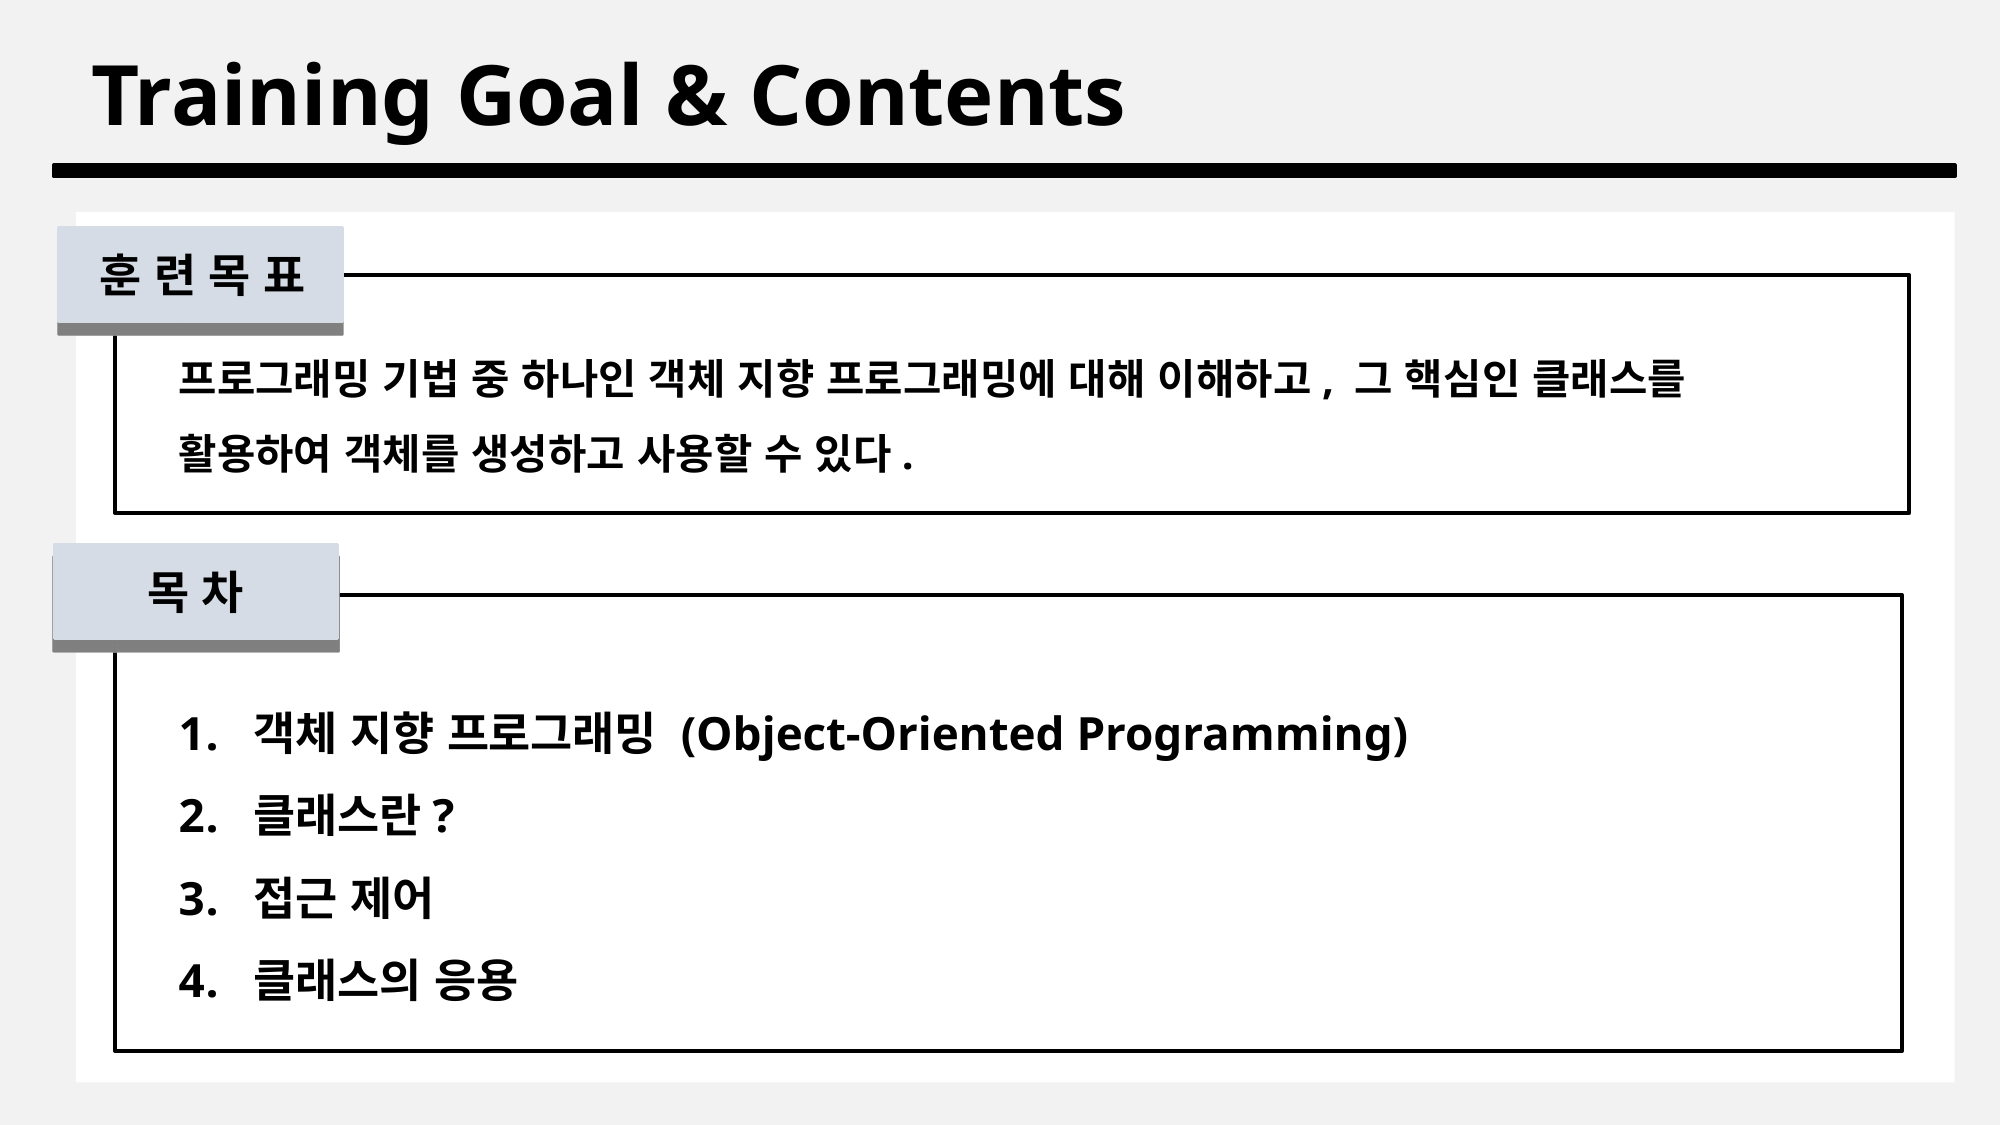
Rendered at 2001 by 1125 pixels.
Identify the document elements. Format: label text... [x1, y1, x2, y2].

text_box 프로그래밍 기법 중 하나인 객체 지향 프로그래밍에 대해 이해하고, 그 핵심인 클래스를 활용하여 객체를 생성하고 사용할 수 있다. [163, 320, 1840, 485]
text_box 훈련목표 [85, 238, 321, 309]
text_box [113, 273, 1911, 515]
text_box [57, 226, 344, 323]
text_box [52, 163, 1957, 178]
text_box 목차 [132, 556, 259, 627]
text_box Training Goal & Contents [76, 34, 1339, 150]
text_box [113, 593, 1904, 1053]
text_box [52, 543, 340, 640]
text_box 객체 지향 프로그래밍 (Object-Oriented Programming) 클래스란? 접근 제어 클래스의 응용 [163, 669, 1840, 1015]
text_box [74, 210, 1957, 1085]
